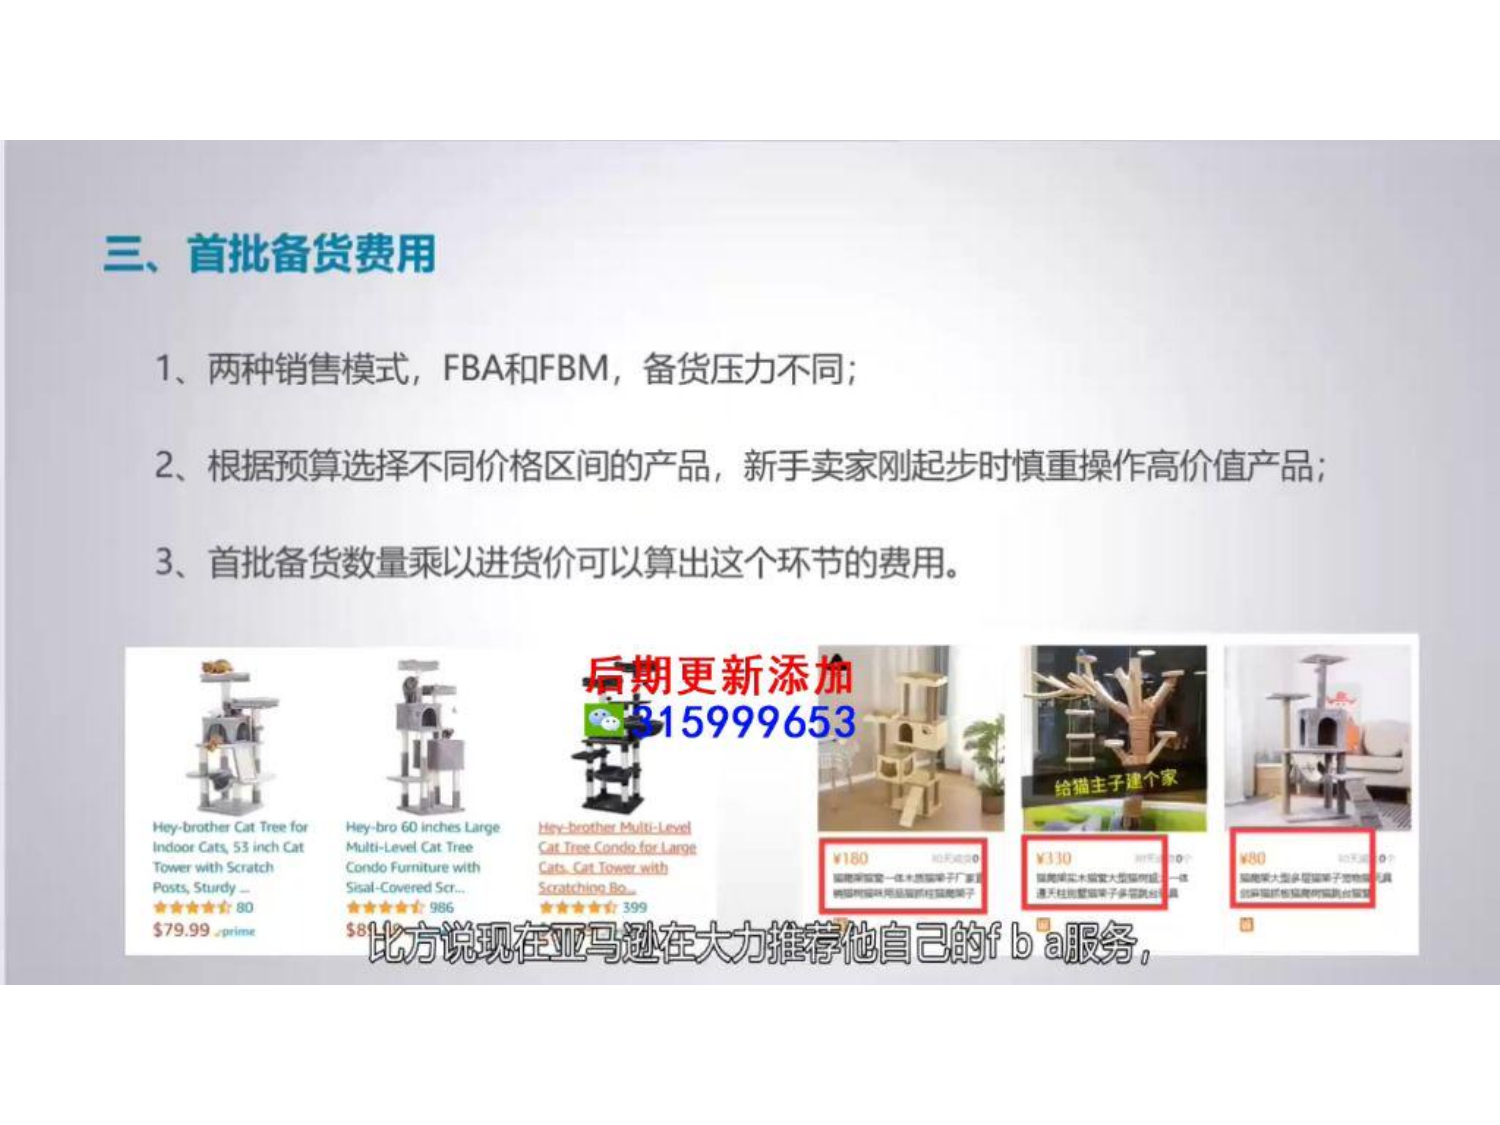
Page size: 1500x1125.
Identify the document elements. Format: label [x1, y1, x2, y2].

picture [0, 140, 1500, 985]
